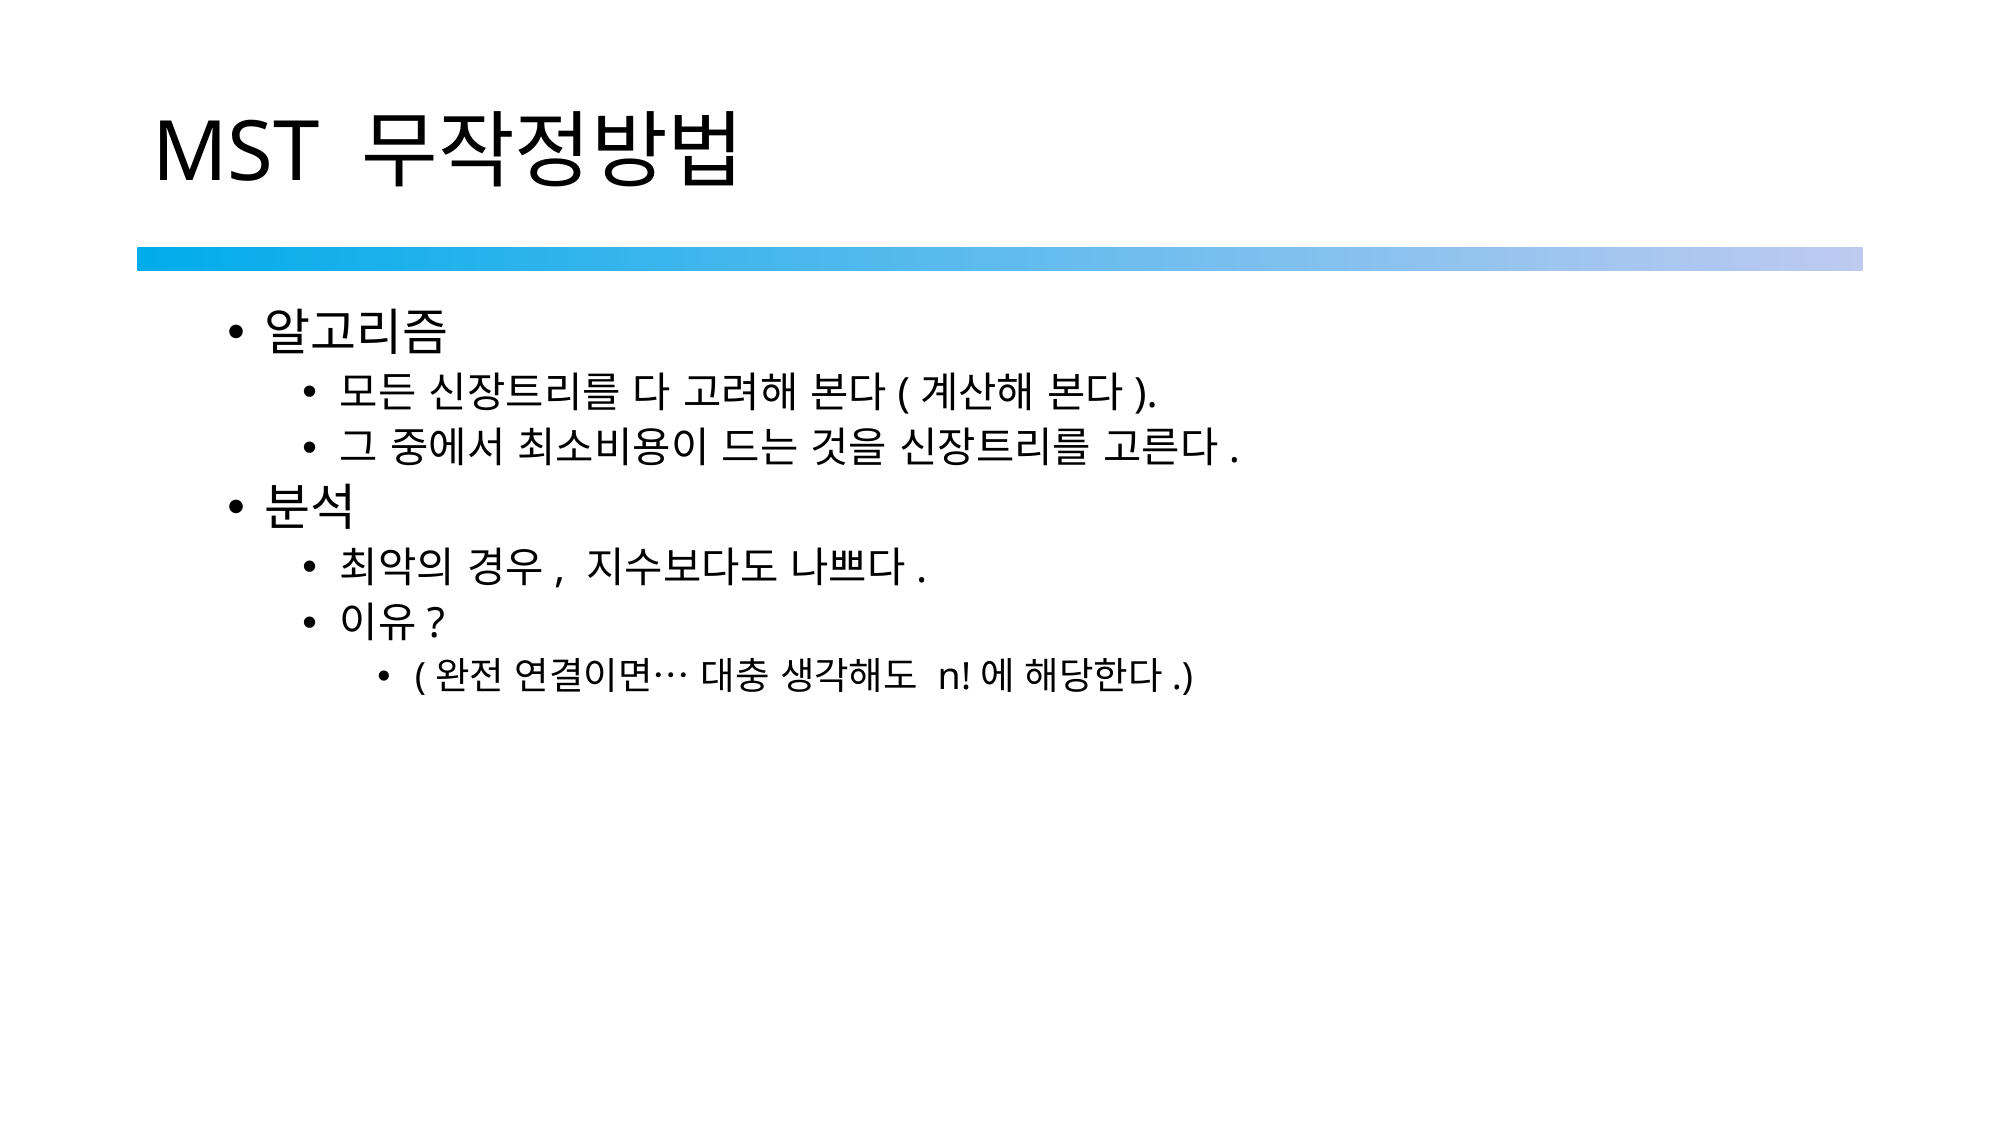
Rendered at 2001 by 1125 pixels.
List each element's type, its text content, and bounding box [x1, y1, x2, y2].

list 알고리즘 모든 신장트리를 다 고려해 본다(계산해 본다). 그 중에서 최소비용이 드는 것을 신장트리를 고른다. 분석 최악의 경우, 지수보다도 나쁘다. 이유? (완전 연결이면… 대충 생각해도 n!에 해당한다.) [137, 299, 1863, 1014]
title MST 무작정방법 [137, 59, 1863, 248]
